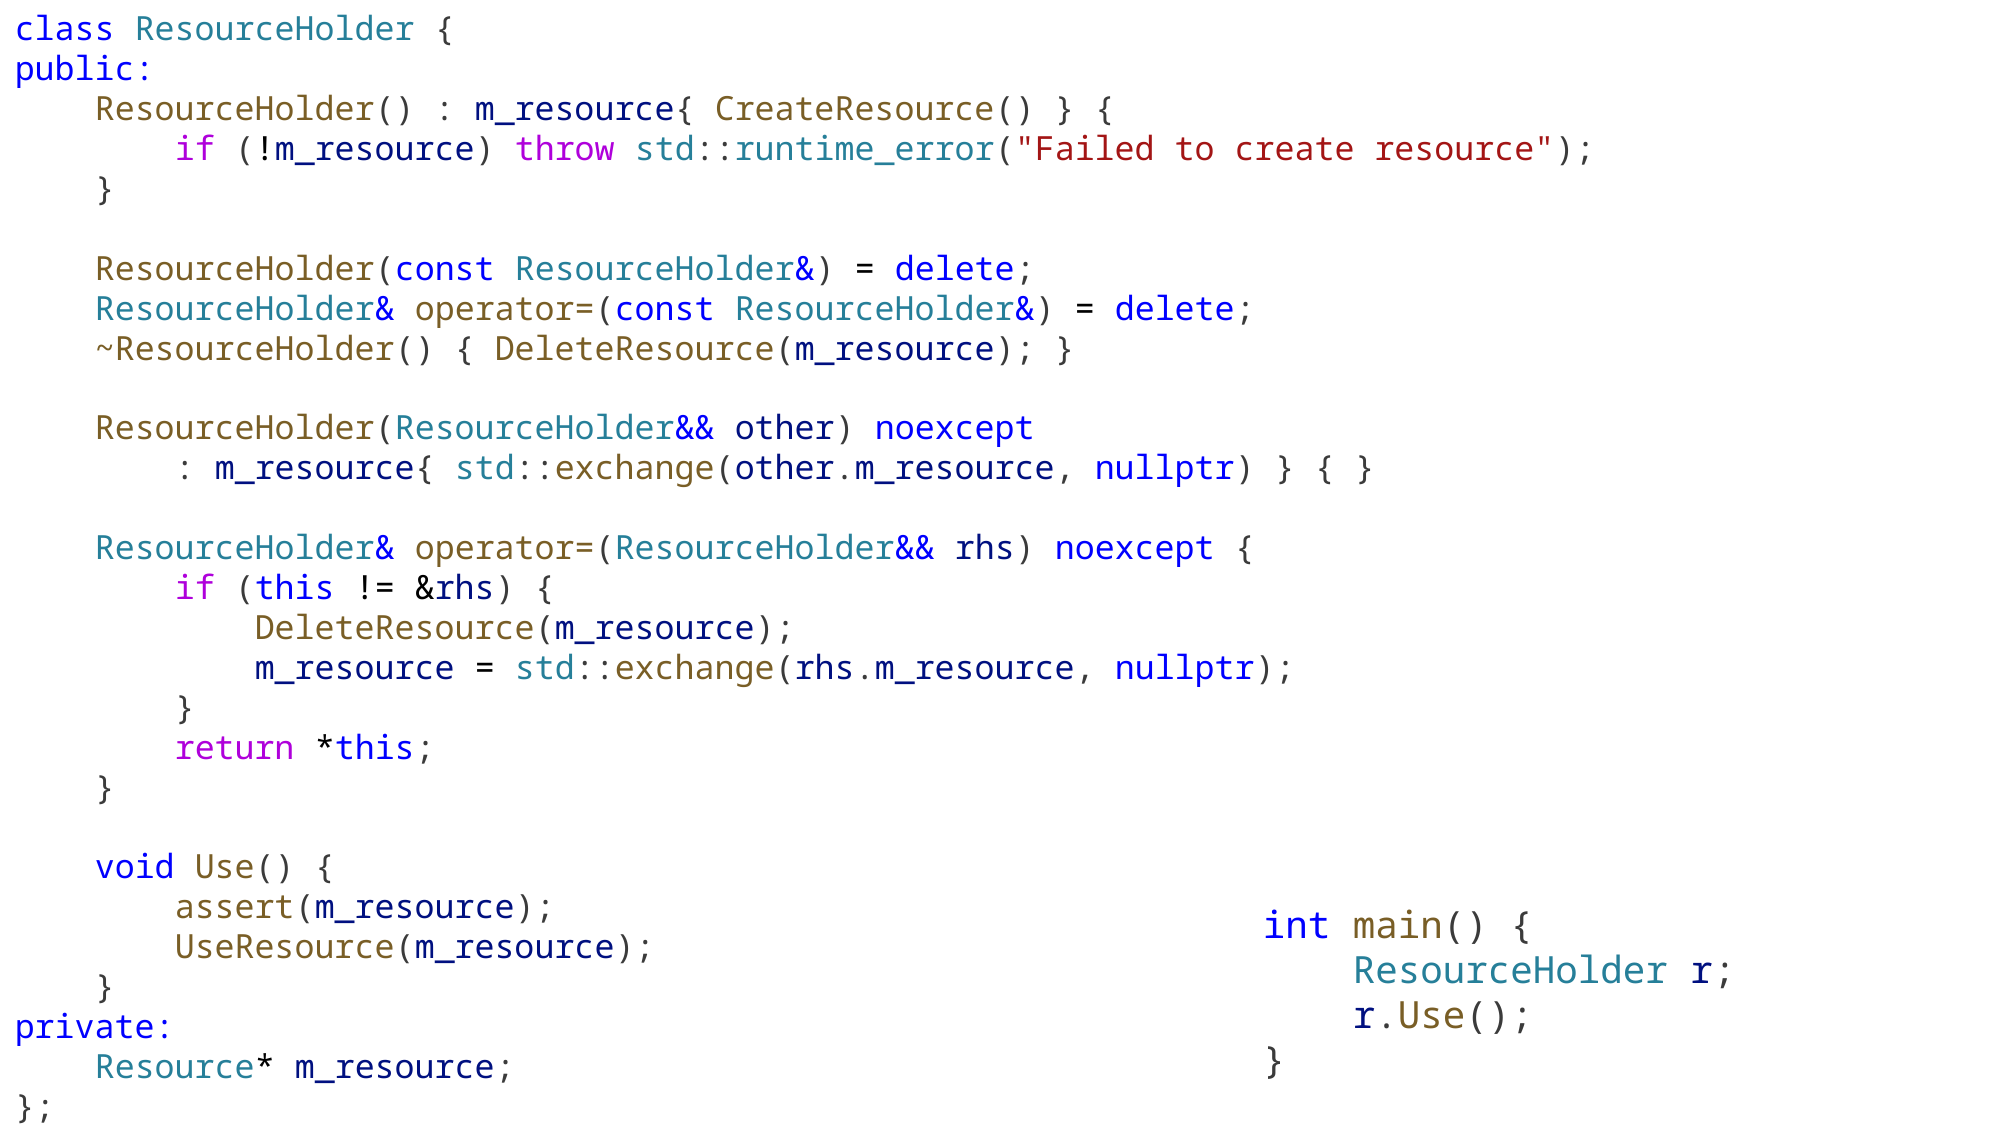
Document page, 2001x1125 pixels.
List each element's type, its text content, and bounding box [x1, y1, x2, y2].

text_box class ResourceHolder { public: ResourceHolder() : m_resource{ CreateResource() } { if (!m_resource) throw std::runtime_error("Failed to create resource"); } ResourceHolder(const ResourceHolder&) = delete; ResourceHolder& operator=(const ResourceHolder&) = delete; ~ResourceHolder() { DeleteResource(m_resource); } ResourceHolder(ResourceHolder&& other) noexcept : m_resource{ std::exchange(other.m_resource, nullptr) } { } ResourceHolder& operator=(ResourceHolder&& rhs) noexcept { if (this != &rhs) { DeleteResource(m_resource); m_resource = std::exchange(rhs.m_resource, nullptr); } return *this; } void Use() { assert(m_resource); UseResource(m_resource); } private: Resource* m_resource; }; [0, 0, 1875, 1125]
text_box int main() { ResourceHolder r; r.Use(); } [1248, 893, 1875, 1088]
